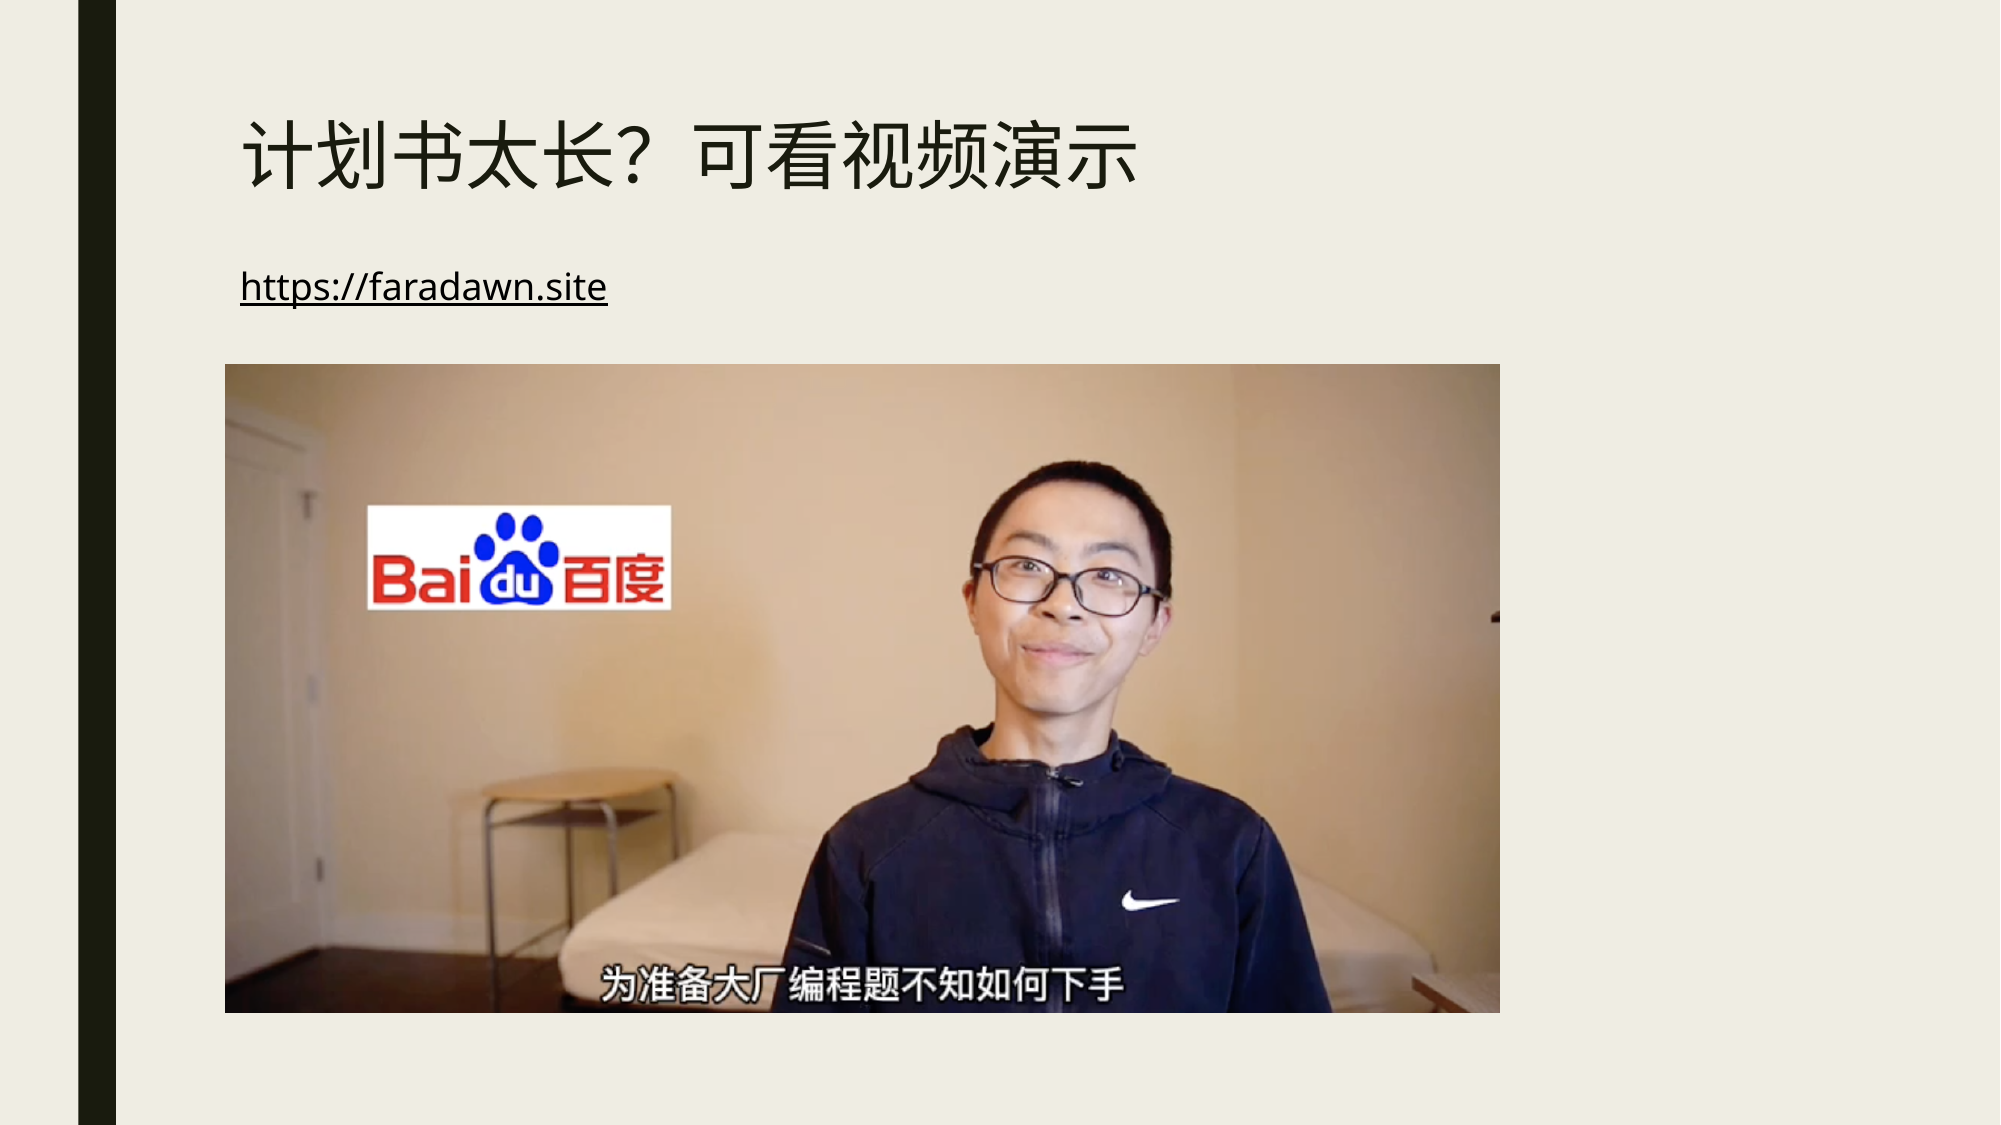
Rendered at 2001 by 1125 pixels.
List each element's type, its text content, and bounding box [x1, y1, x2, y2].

title 计划书太长？可看视频演示 [225, 112, 1800, 357]
picture [224, 364, 1500, 1013]
text_box https://faradawn.site [225, 255, 1225, 322]
